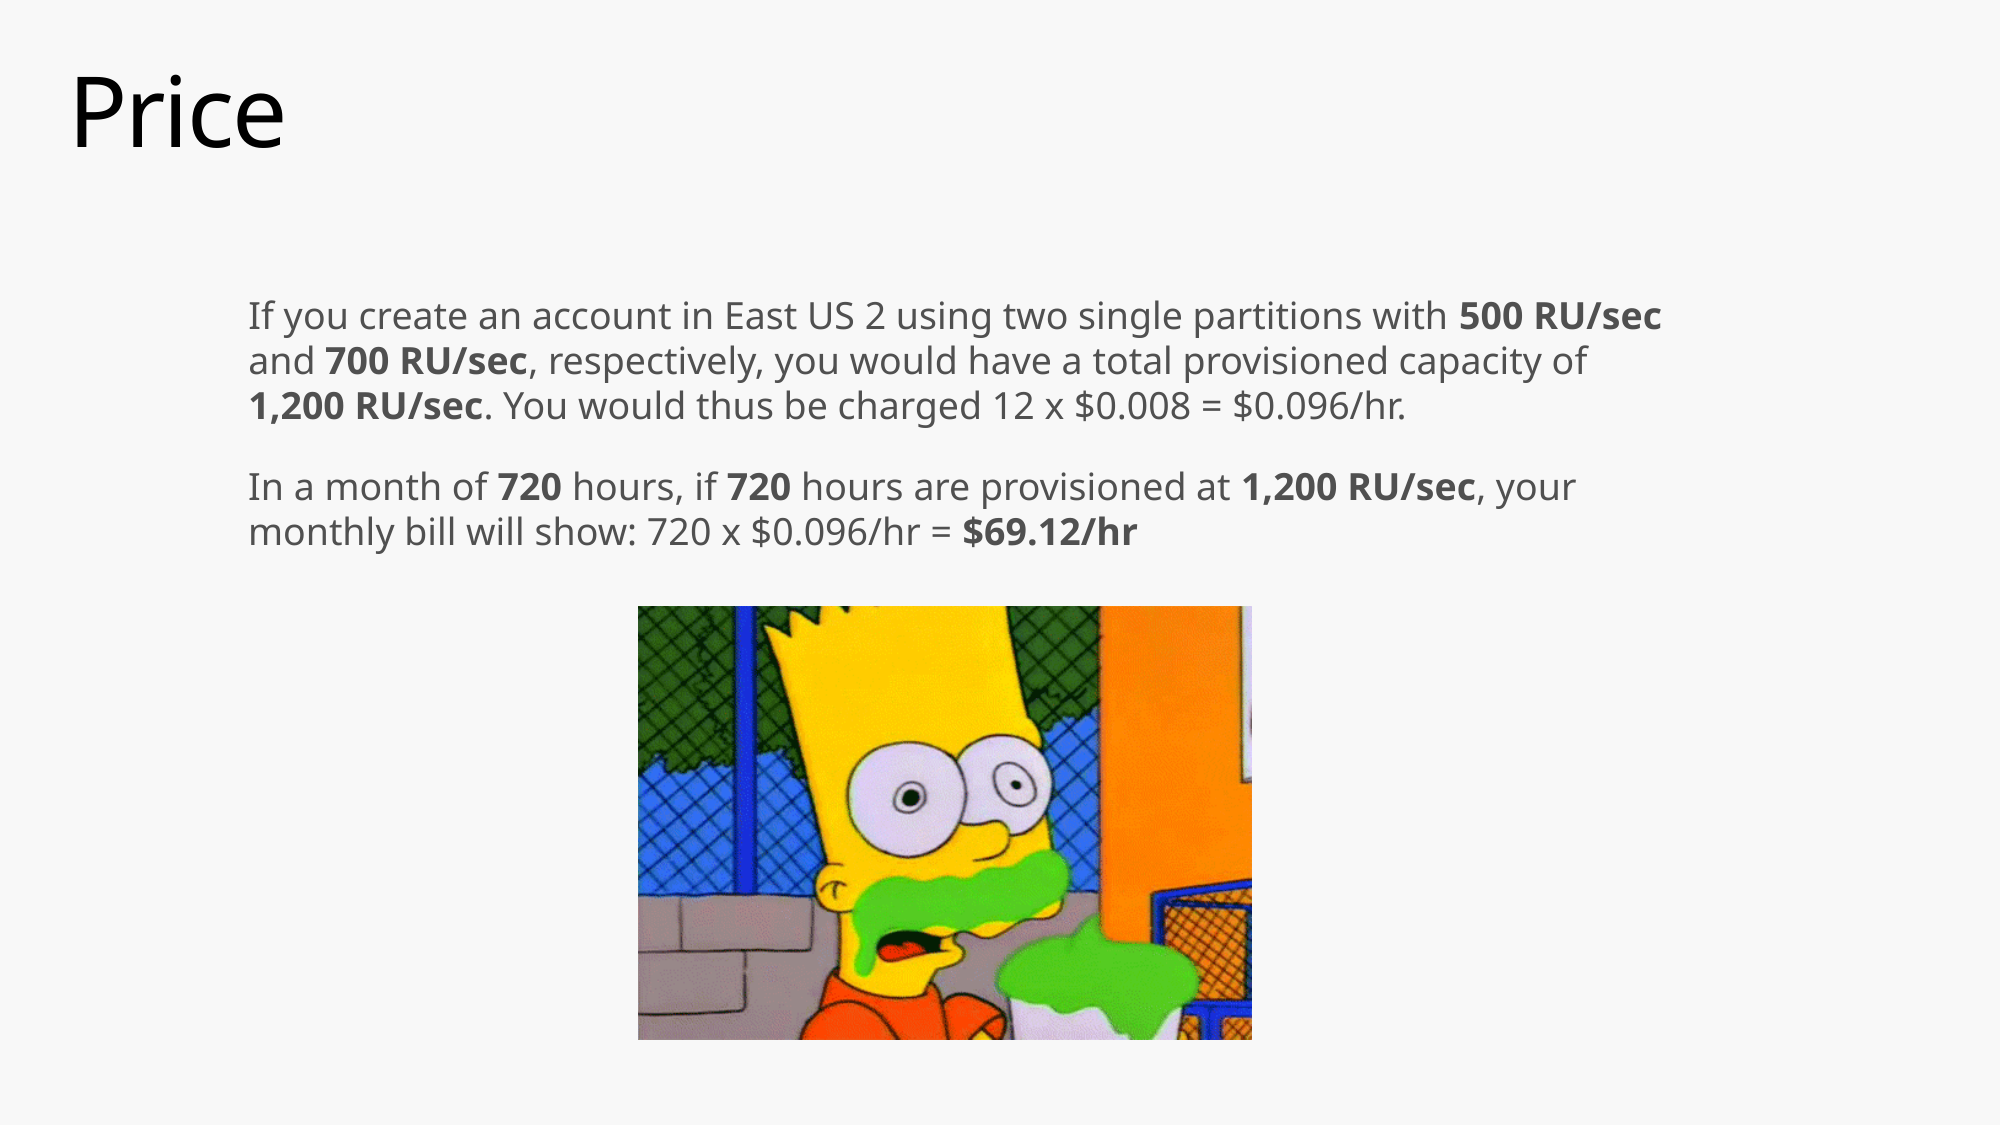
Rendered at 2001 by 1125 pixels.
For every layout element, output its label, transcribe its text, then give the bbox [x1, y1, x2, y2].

text_box If you create an account in East US 2 using two single partitions with 500 RU/sec and 700 RU/sec, respectively, you would have a total provisioned capacity of 1,200 RU/sec. You would thus be charged 12 x $0.008 = $0.096/hr. [233, 284, 1690, 435]
picture [638, 606, 1253, 1040]
text_box In a month of 720 hours, if 720 hours are provisioned at 1,200 RU/sec, your monthly bill will show: 720 x $0.096/hr = $69.12/hr [233, 456, 1650, 561]
title Price [44, 47, 1957, 196]
